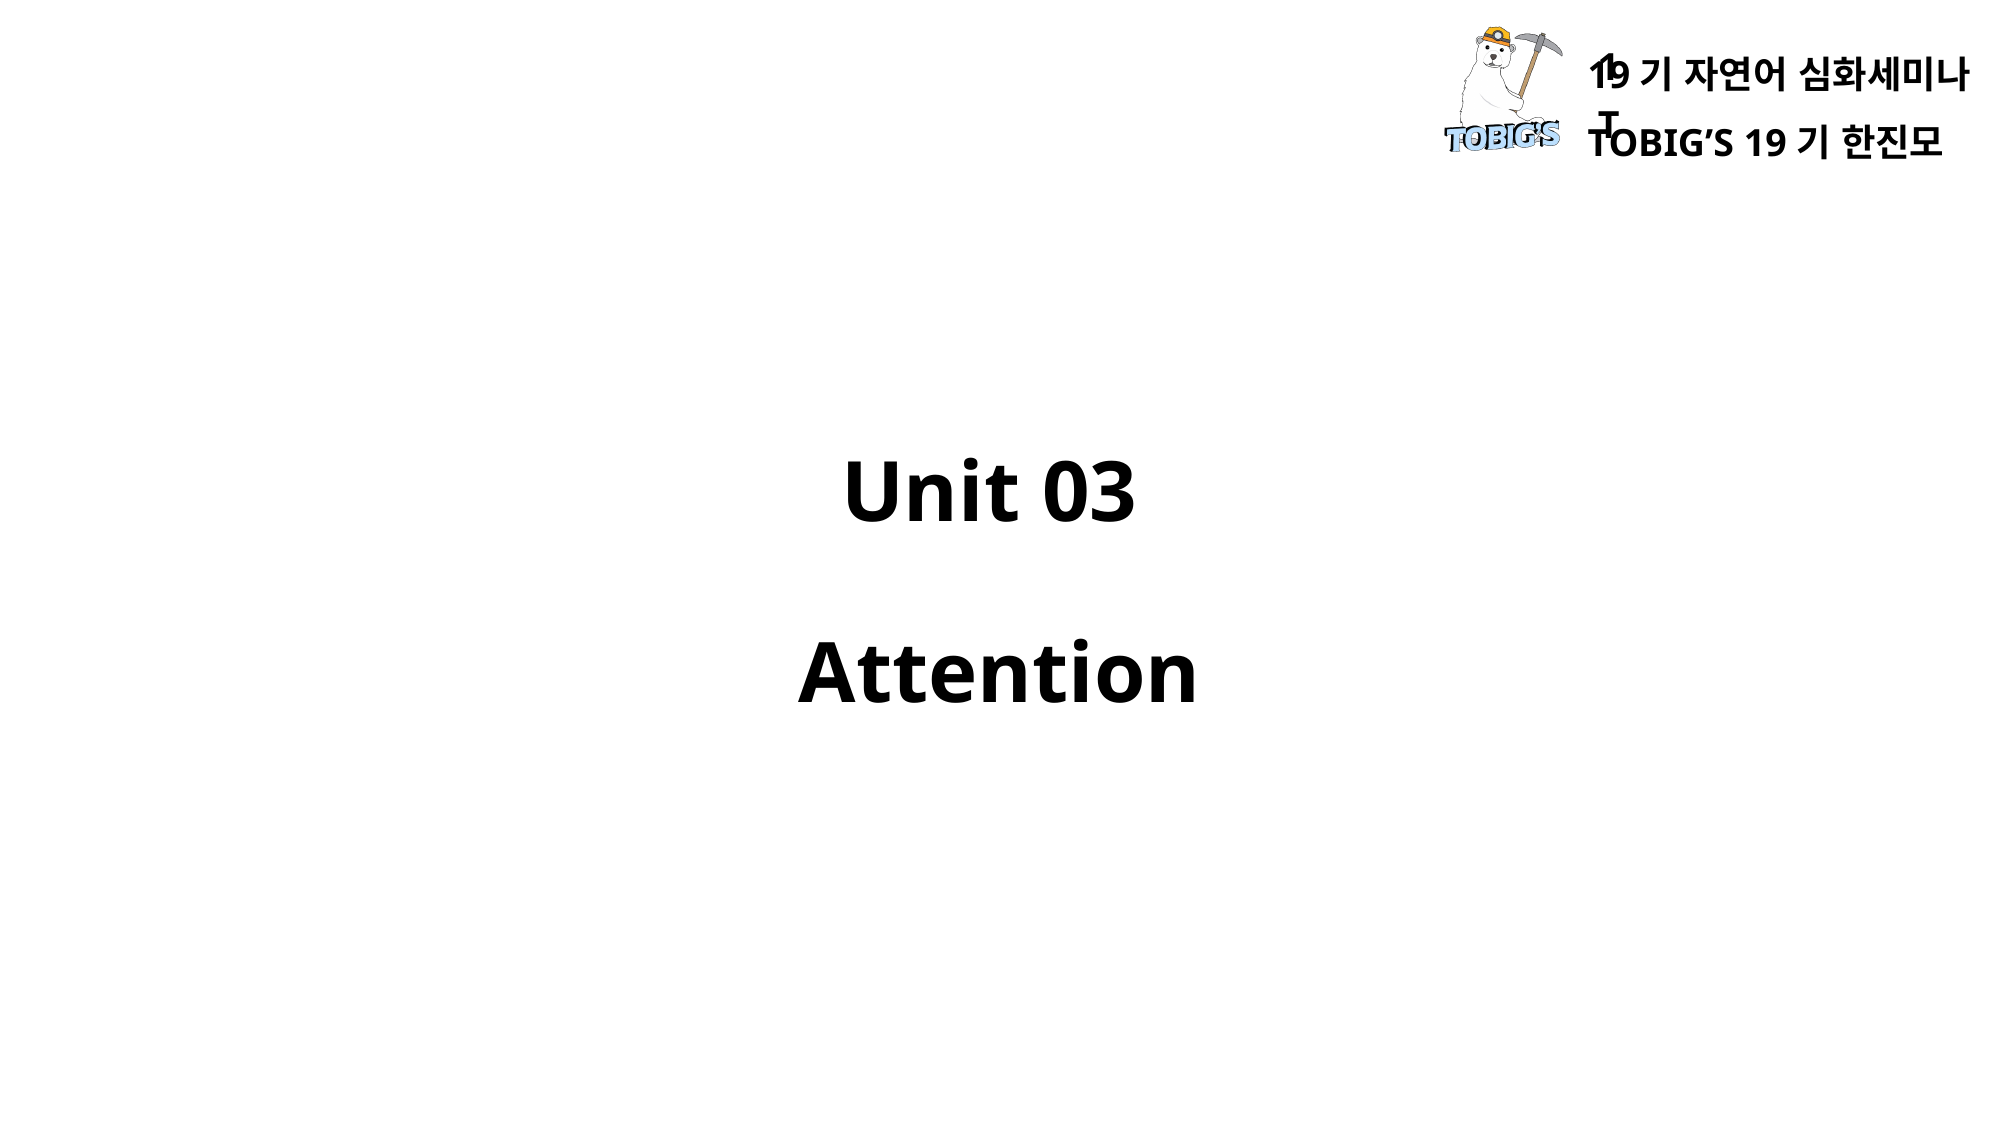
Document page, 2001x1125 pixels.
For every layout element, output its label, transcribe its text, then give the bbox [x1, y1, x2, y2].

picture [1436, 24, 1565, 154]
text_box Unit 03 Attention [342, 429, 1658, 741]
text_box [1572, 21, 2000, 165]
